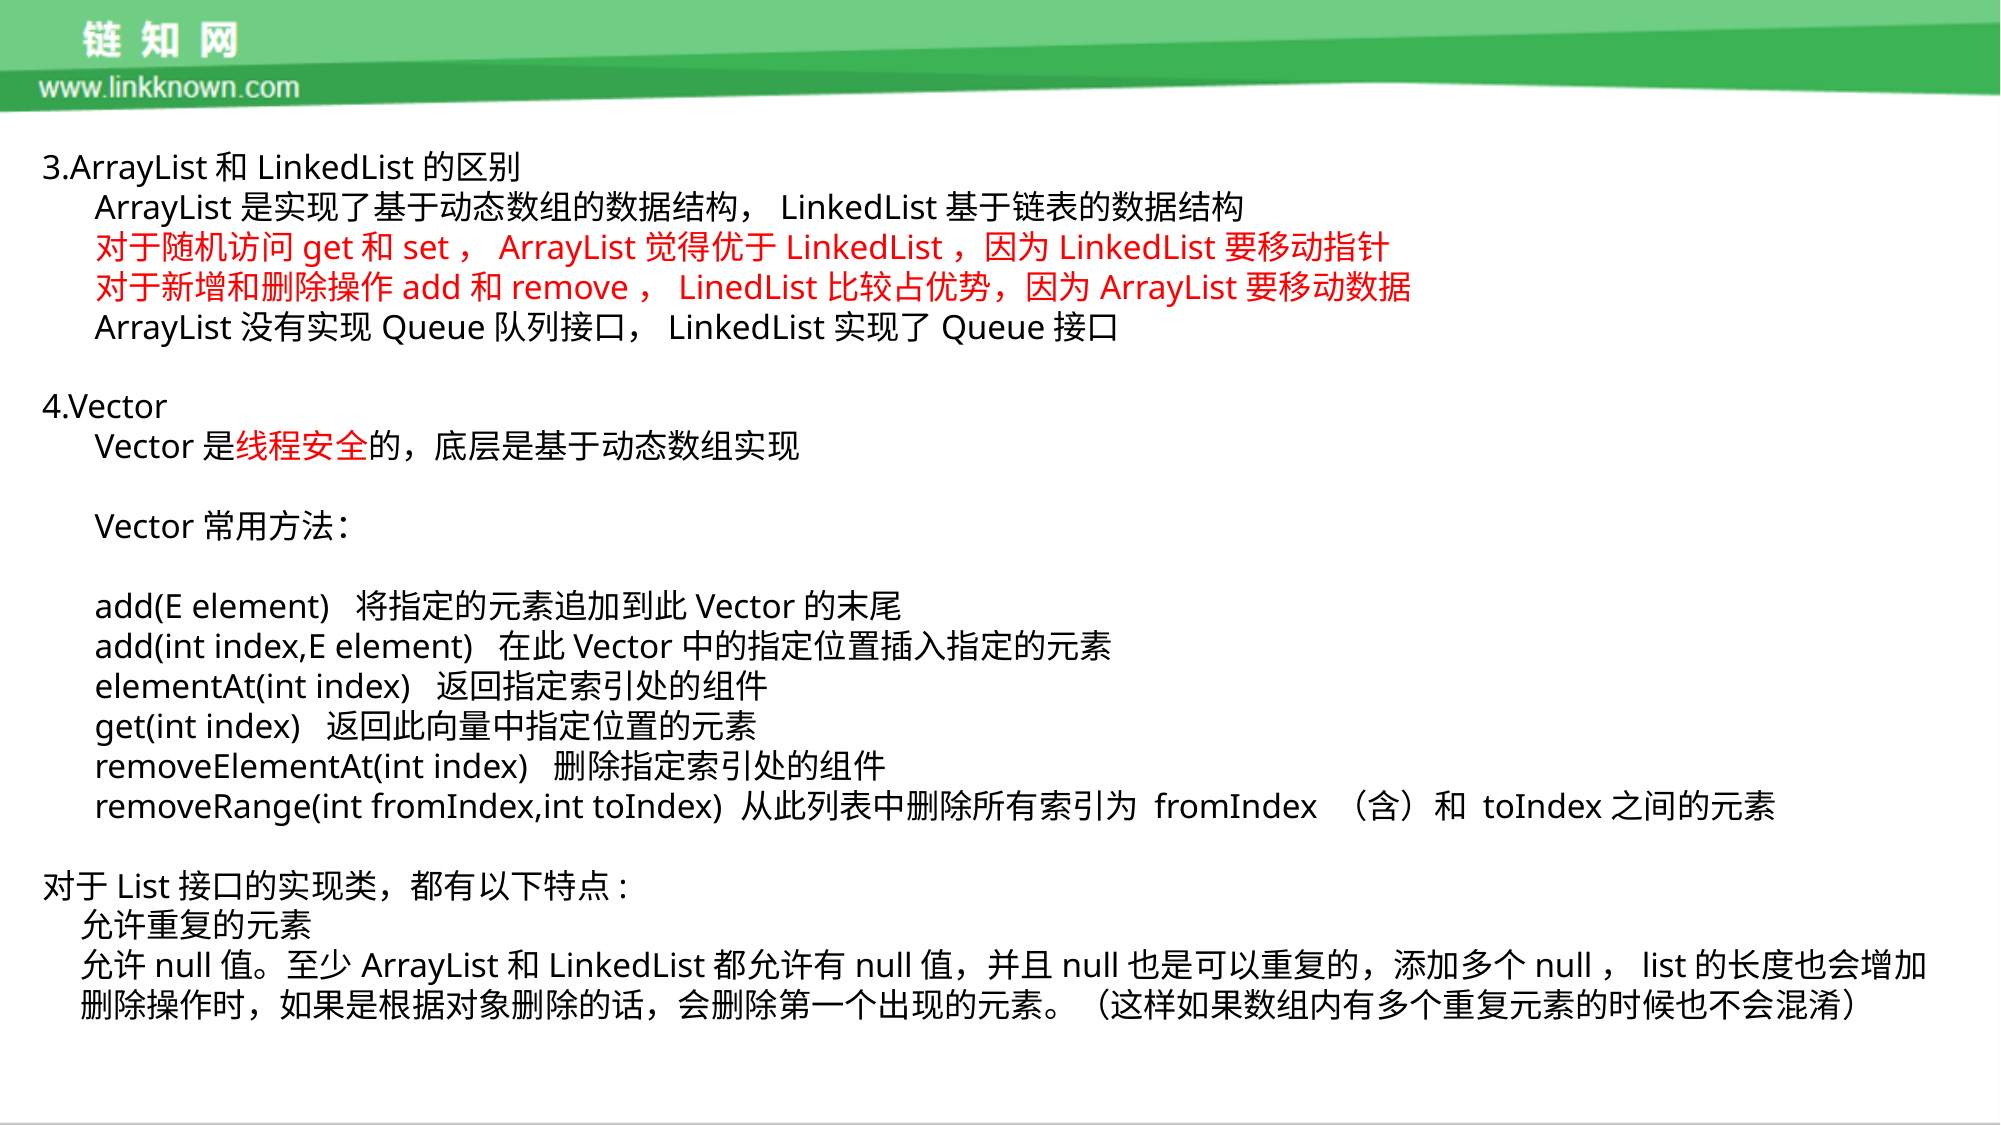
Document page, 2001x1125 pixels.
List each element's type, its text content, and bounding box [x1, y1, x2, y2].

text_box 3.ArrayList和LinkedList的区别 ArrayList是实现了基于动态数组的数据结构，LinkedList基于链表的数据结构 对于随机访问get和set，ArrayList觉得优于LinkedList，因为LinkedList要移动指针 对于新增和删除操作add和remove，LinedList比较占优势，因为ArrayList要移动数据 ArrayList没有实现Queue队列接口，LinkedList实现了Queue接口 4.Vector Vector是线程安全的，底层是基于动态数组实现 Vector常用方法： add(E element) 将指定的元素追加到此Vector的末尾 add(int index,E element) 在此Vector中的指定位置插入指定的元素 elementAt(int index) 返回指定索引处的组件 get(int index) 返回此向量中指定位置的元素 removeElementAt(int index) 删除指定索引处的组件 removeRange(int fromIndex,int toIndex) 从此列表中删除所有索引为 fromIndex （含）和 toIndex之间的元素 对于List接口的实现类，都有以下特点: 允许重复的元素 允许null值。至少ArrayList和LinkedList都允许有null值，并且null也是可以重复的，添加多个null，list的长度也会增加 删除操作时，如果是根据对象删除的话，会删除第一个出现的元素。（这样如果数组内有多个重复元素的时候也不会混淆） [27, 138, 1970, 1032]
picture [0, 0, 2001, 1125]
